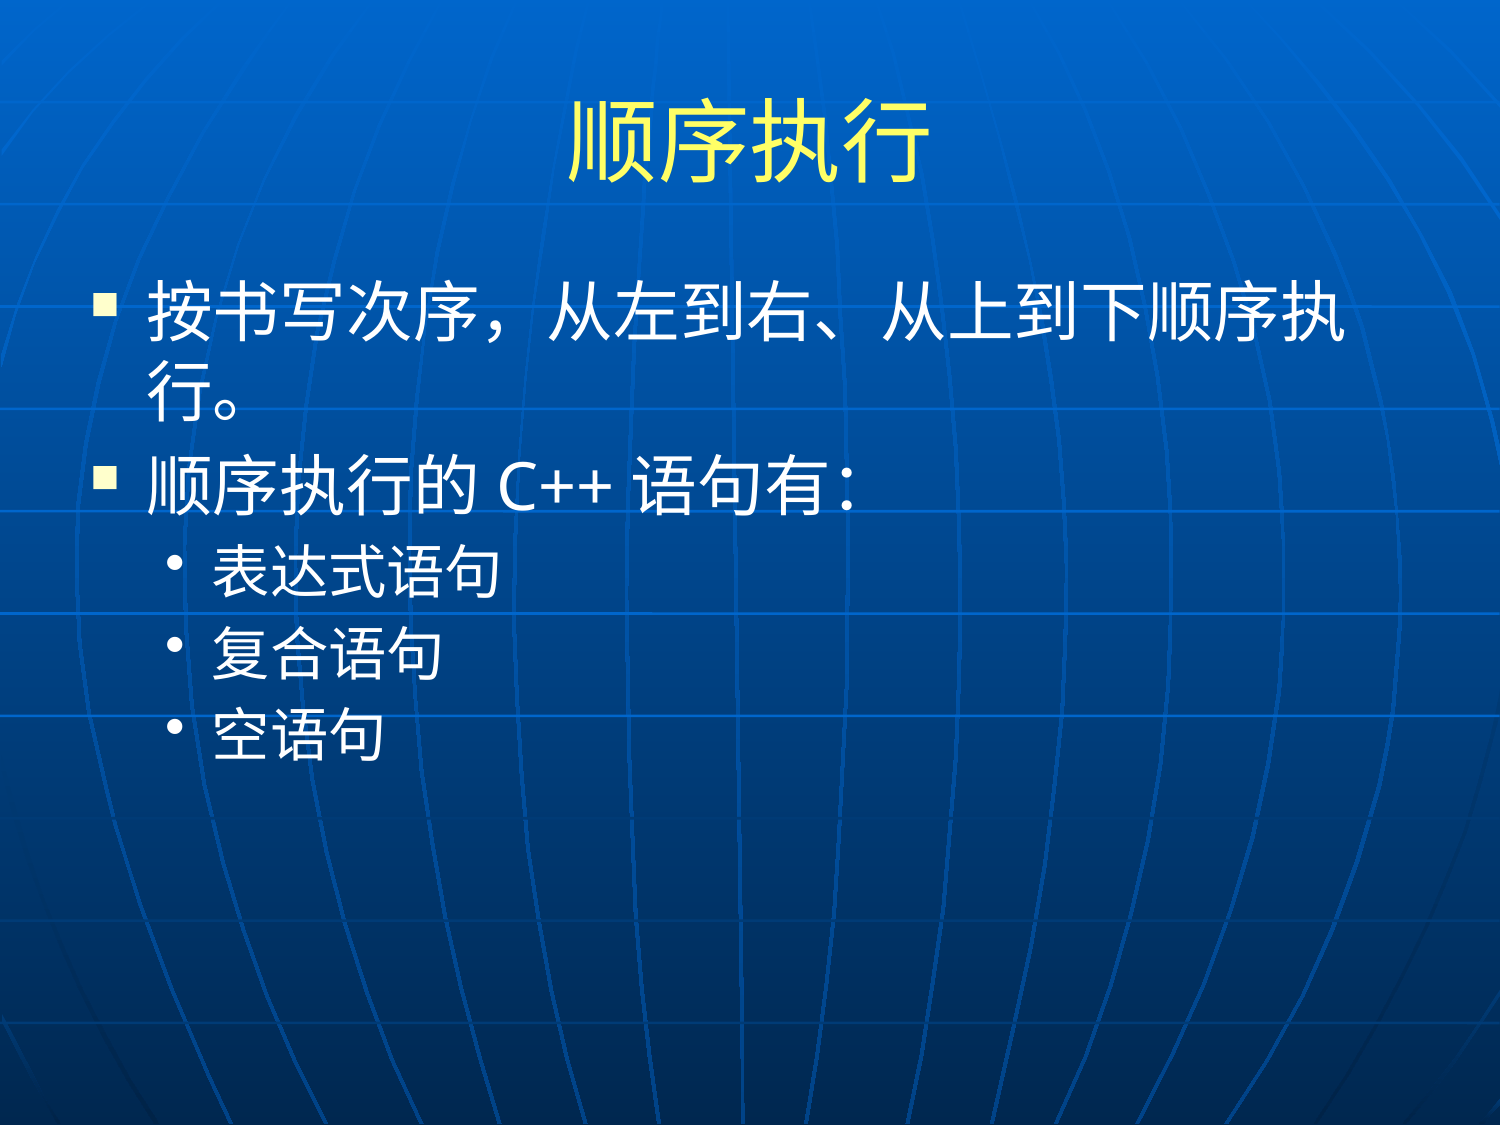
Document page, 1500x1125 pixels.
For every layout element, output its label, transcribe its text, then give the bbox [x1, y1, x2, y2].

title 顺序执行 [75, 45, 1425, 233]
list 按书写次序，从左到右、从上到下顺序执行。 顺序执行的C++语句有： 表达式语句 复合语句 空语句 [75, 262, 1425, 1006]
